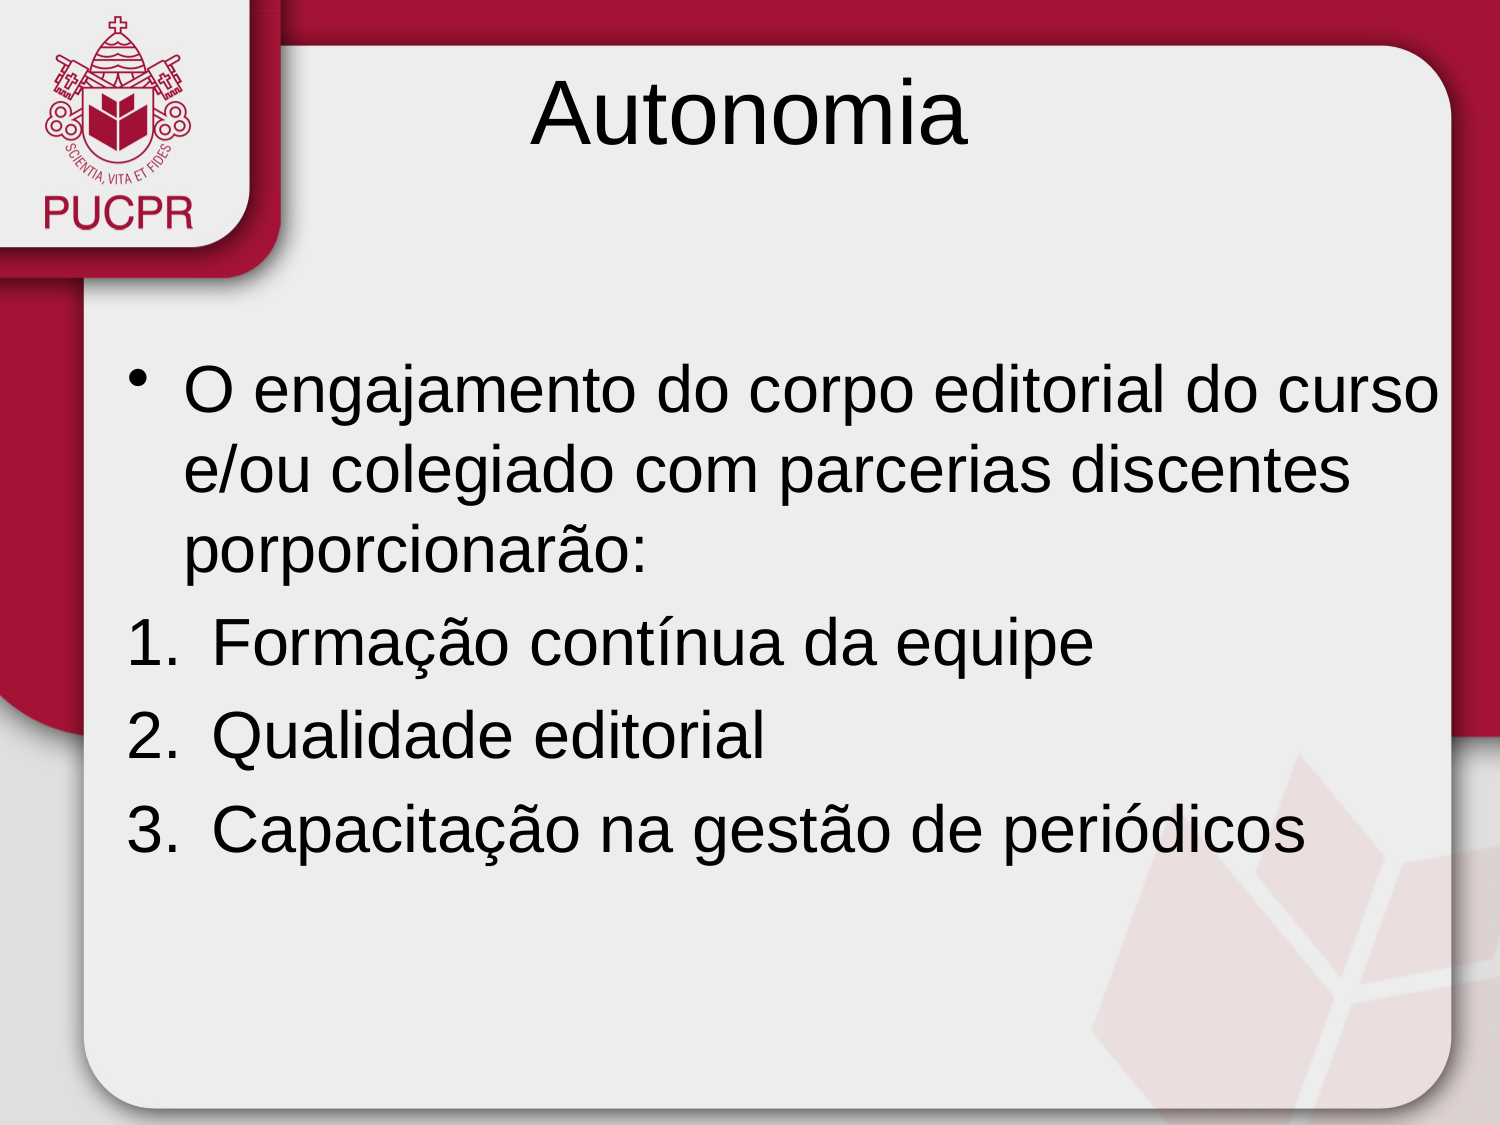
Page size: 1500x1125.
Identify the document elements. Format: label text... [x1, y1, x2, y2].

list O engajamento do corpo editorial do curso e/ou colegiado com parcerias discentes porporcionarão: Formação contínua da equipe Qualidade editorial Capacitação na gestão de periódicos [112, 338, 1463, 1081]
title Autonomia [75, 45, 1425, 233]
picture [0, 0, 1500, 1125]
